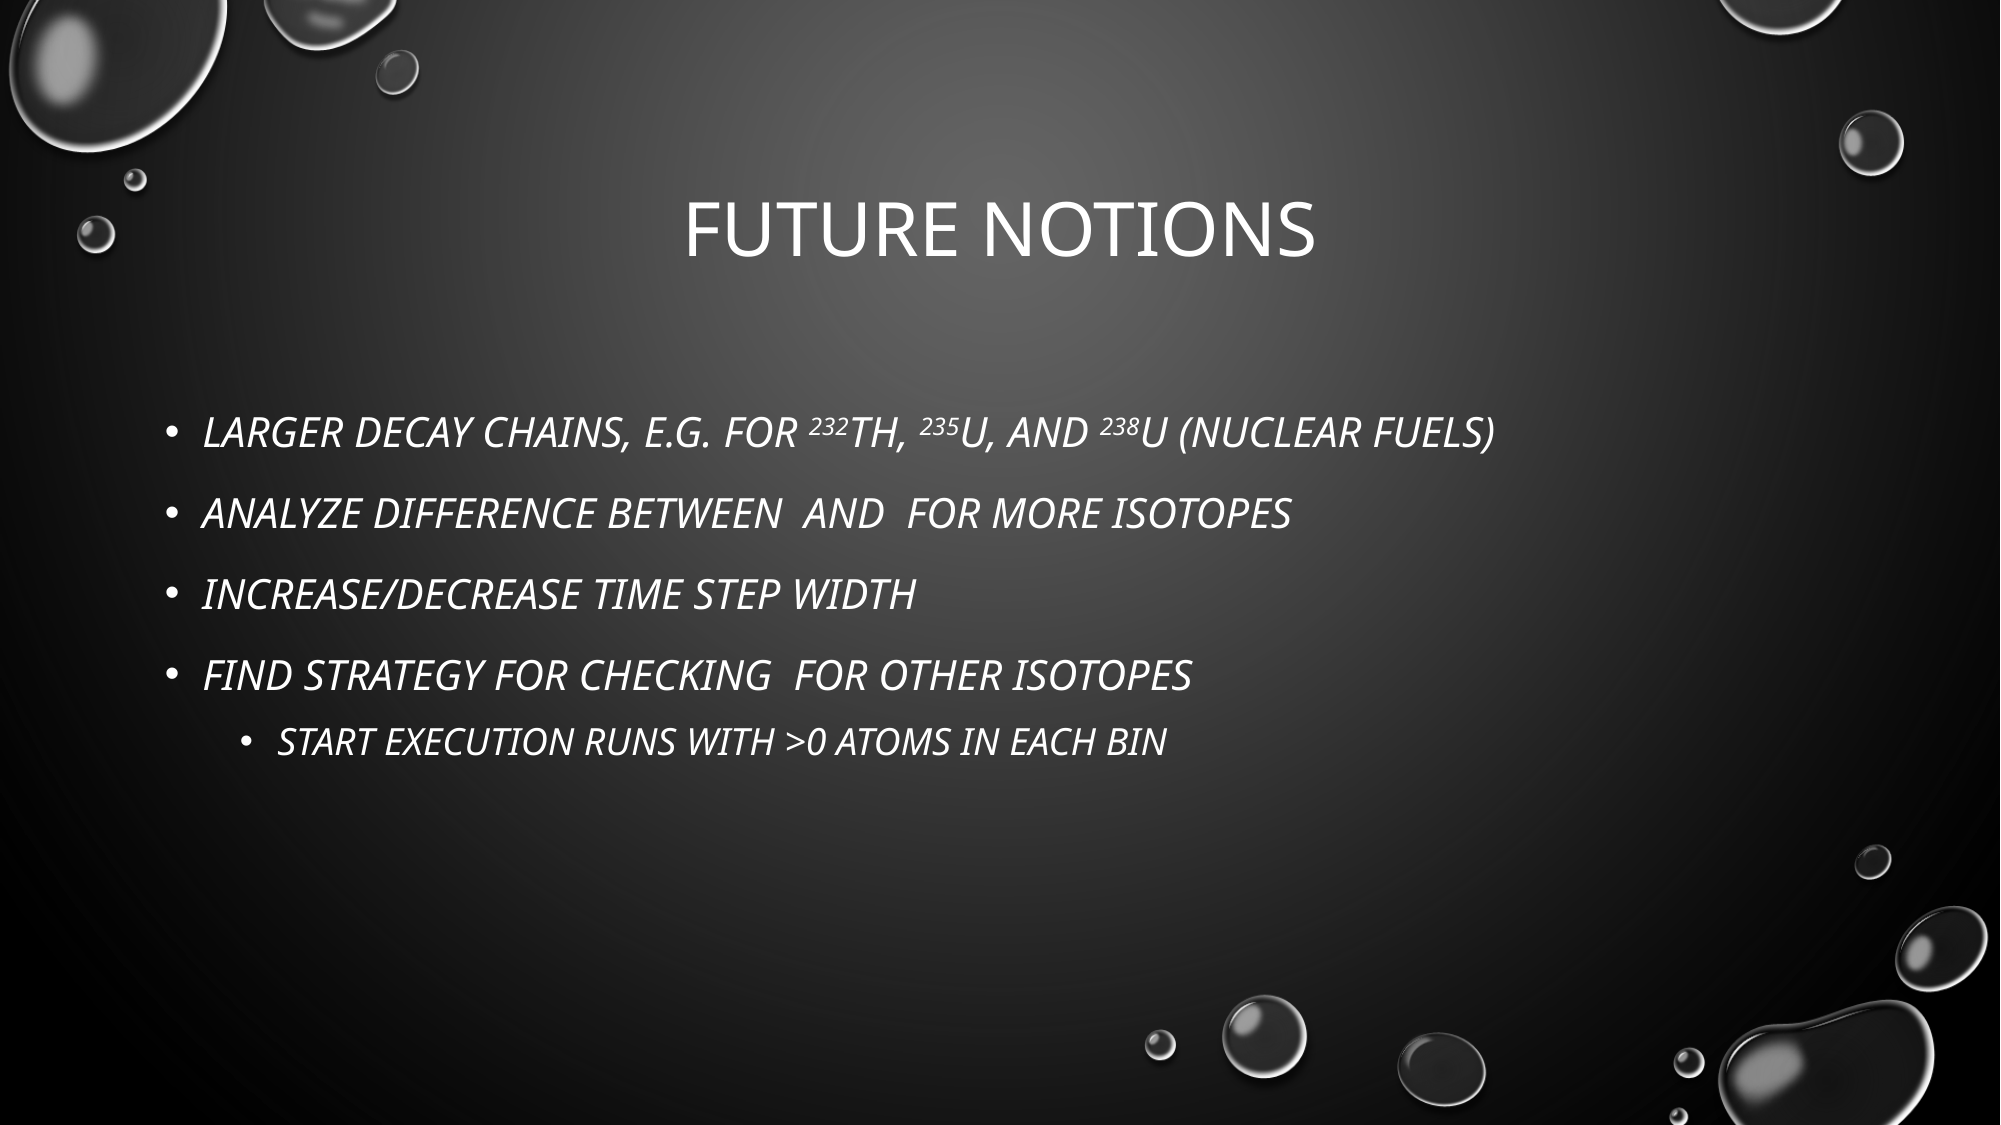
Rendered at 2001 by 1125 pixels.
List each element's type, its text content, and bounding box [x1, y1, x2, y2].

title Future Notions [149, 101, 1851, 364]
picture [0, 0, 2000, 1125]
